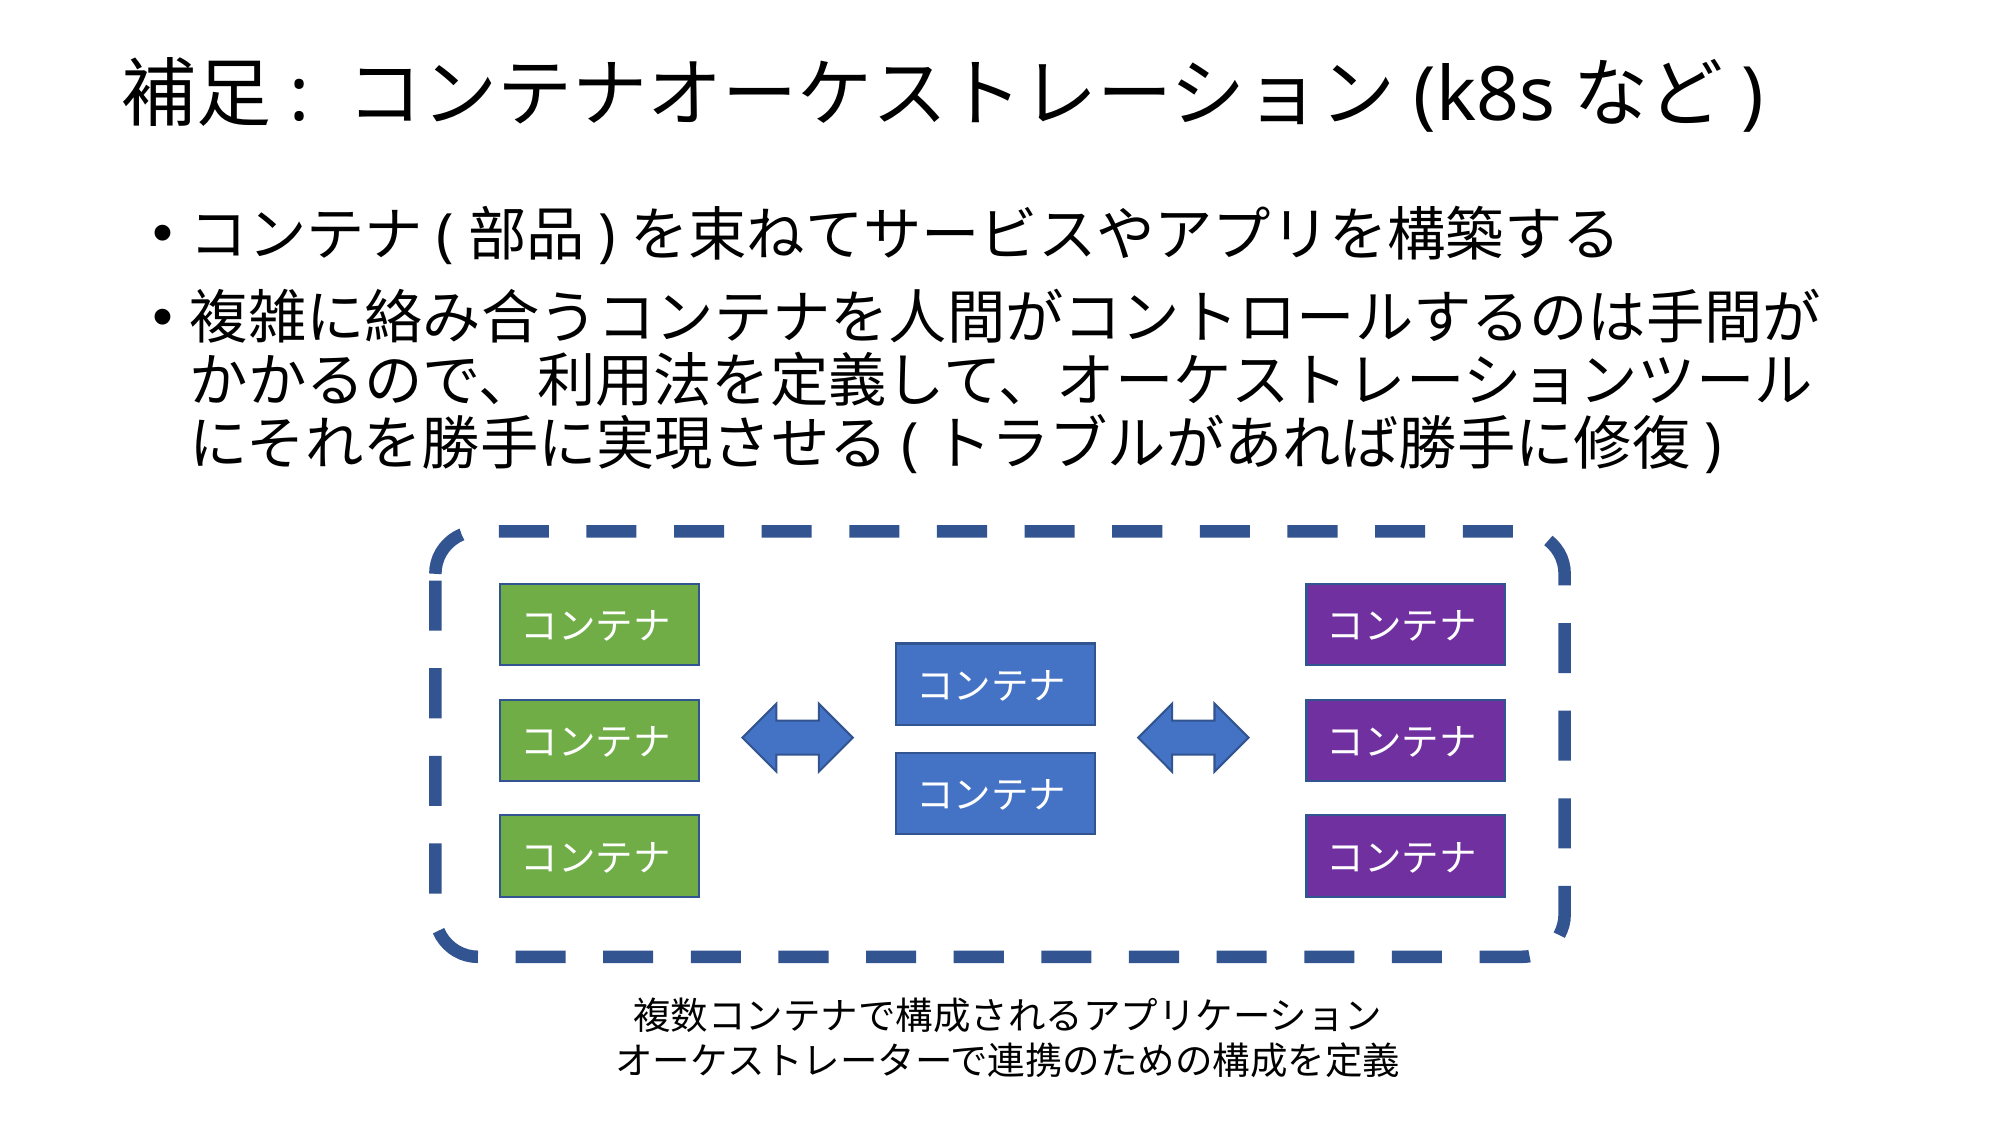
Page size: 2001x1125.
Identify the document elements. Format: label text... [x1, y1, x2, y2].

list コンテナ(部品)を束ねてサービスやアプリを構築する 複雑に絡み合うコンテナを人間がコントロールするのは手間がかかるので、利用法を定義して、オーケストレーションツールにそれを勝手に実現させる(トラブルがあれば勝手に修復) [137, 197, 1863, 1097]
text_box [434, 530, 1566, 958]
text_box 複数コンテナで構成されるアプリケーション オーケストレーターで連携のための構成を定義 [600, 984, 1416, 1090]
title 補足: コンテナオーケストレーション(k8sなど) [106, 28, 1909, 163]
